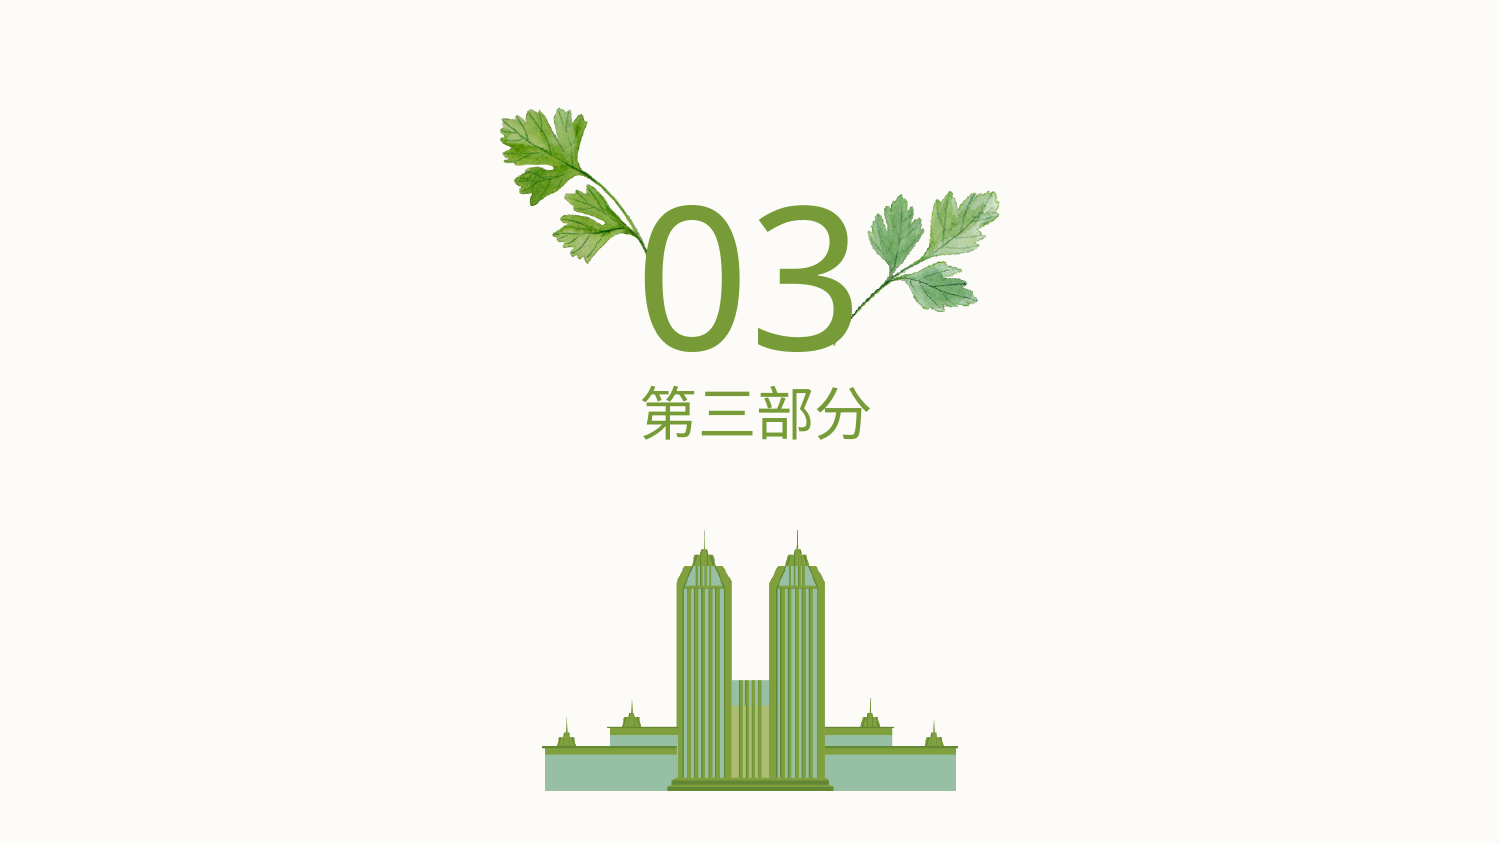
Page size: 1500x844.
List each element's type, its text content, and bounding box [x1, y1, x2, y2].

text_box 03 [620, 142, 758, 398]
picture [0, 0, 1500, 844]
text_box 第三部分 [625, 369, 925, 455]
